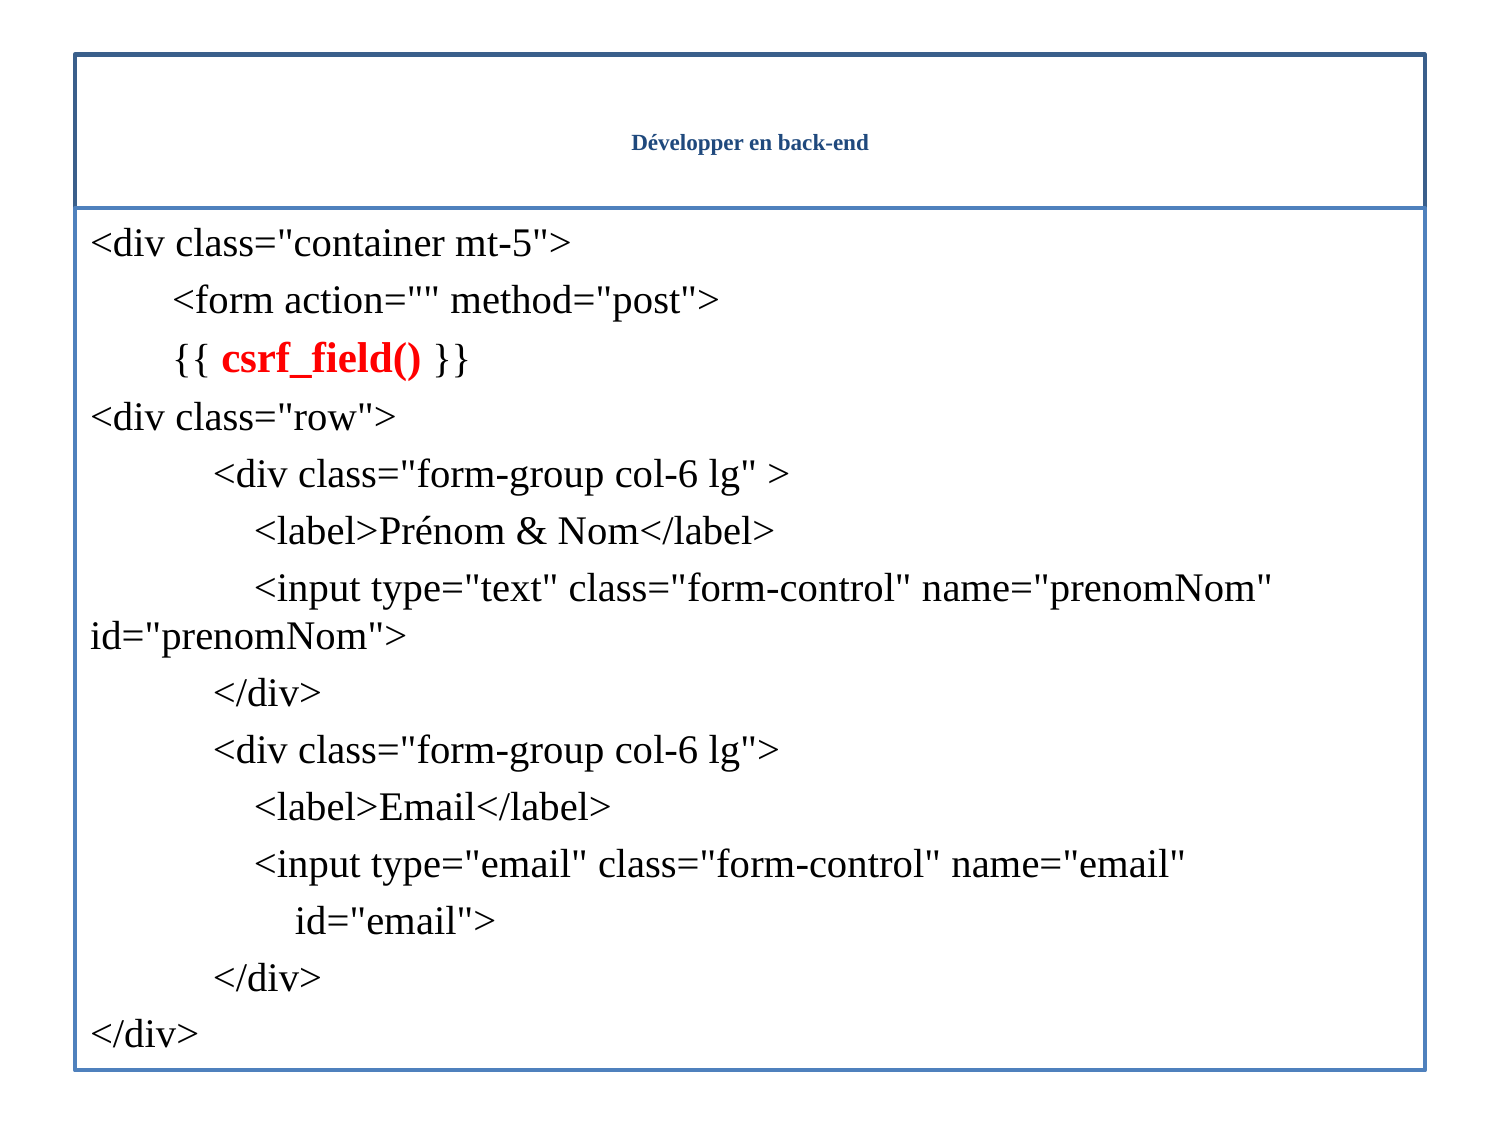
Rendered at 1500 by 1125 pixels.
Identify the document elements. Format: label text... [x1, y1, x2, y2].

title Développer en back-end [75, 64, 1425, 206]
text_box [73, 52, 1427, 206]
list <div class="container mt-5"> <form action="" method="post"> {{ csrf_field() }} <div class="row"> <div class="form-group col-6 lg" > <label>Prénom & Nom</label> <input type="text" class="form-control" name="prenomNom" id="prenomNom"> </div> <div class="form-group col-6 lg"> <label>Email</label> <input type="email" class="form-control" name="email" id="email"> </div> </div> [73, 206, 1427, 1072]
